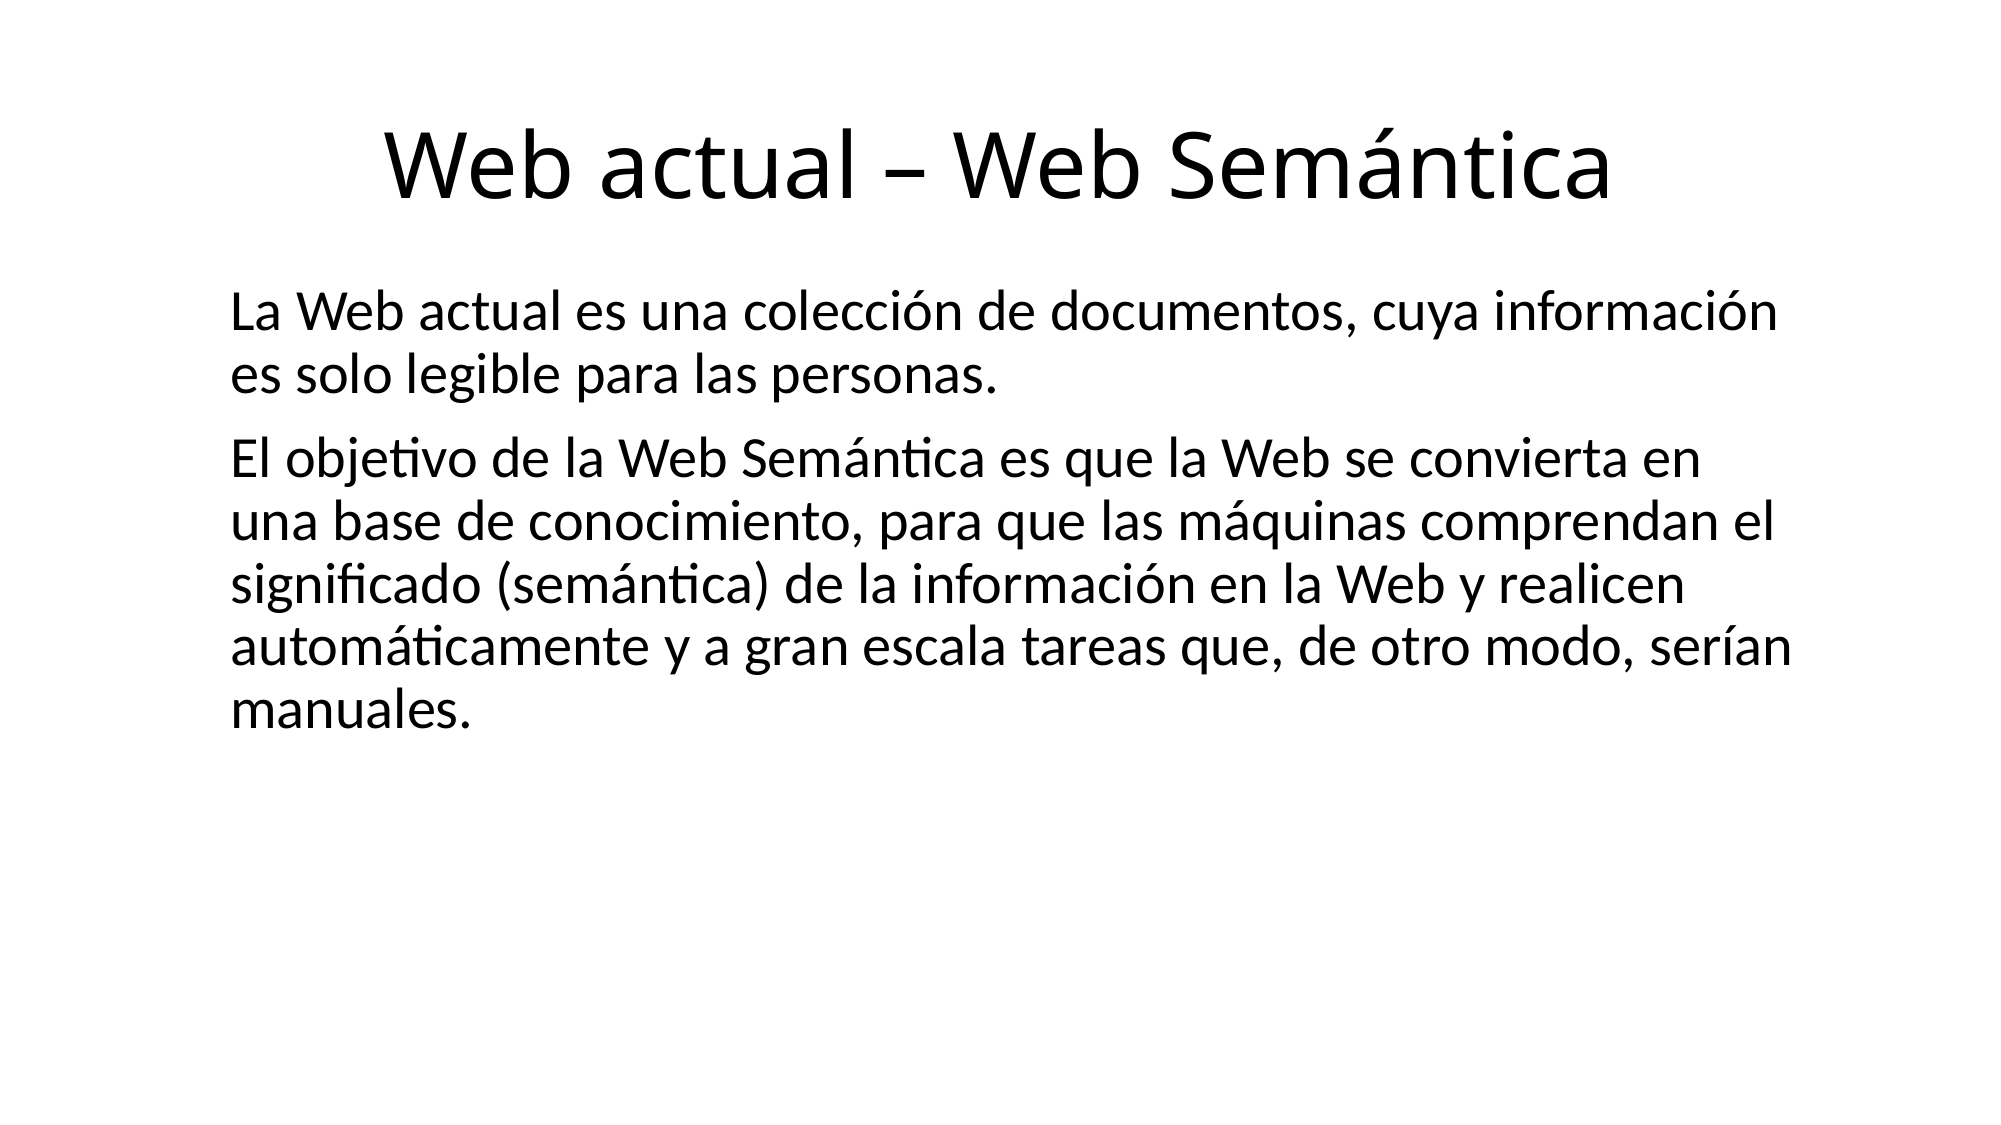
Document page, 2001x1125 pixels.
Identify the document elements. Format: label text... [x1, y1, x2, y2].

list La Web actual es una colección de documentos, cuya información es solo legible para las personas. El objetivo de la Web Semántica es que la Web se convierta en una base de conocimiento, para que las máquinas comprendan el significado (semántica) de la información en la Web y realicen automáticamente y a gran escala tareas que, de otro modo, serían manuales. [215, 273, 1809, 1074]
title Web actual – Web Semántica [137, 59, 1863, 278]
